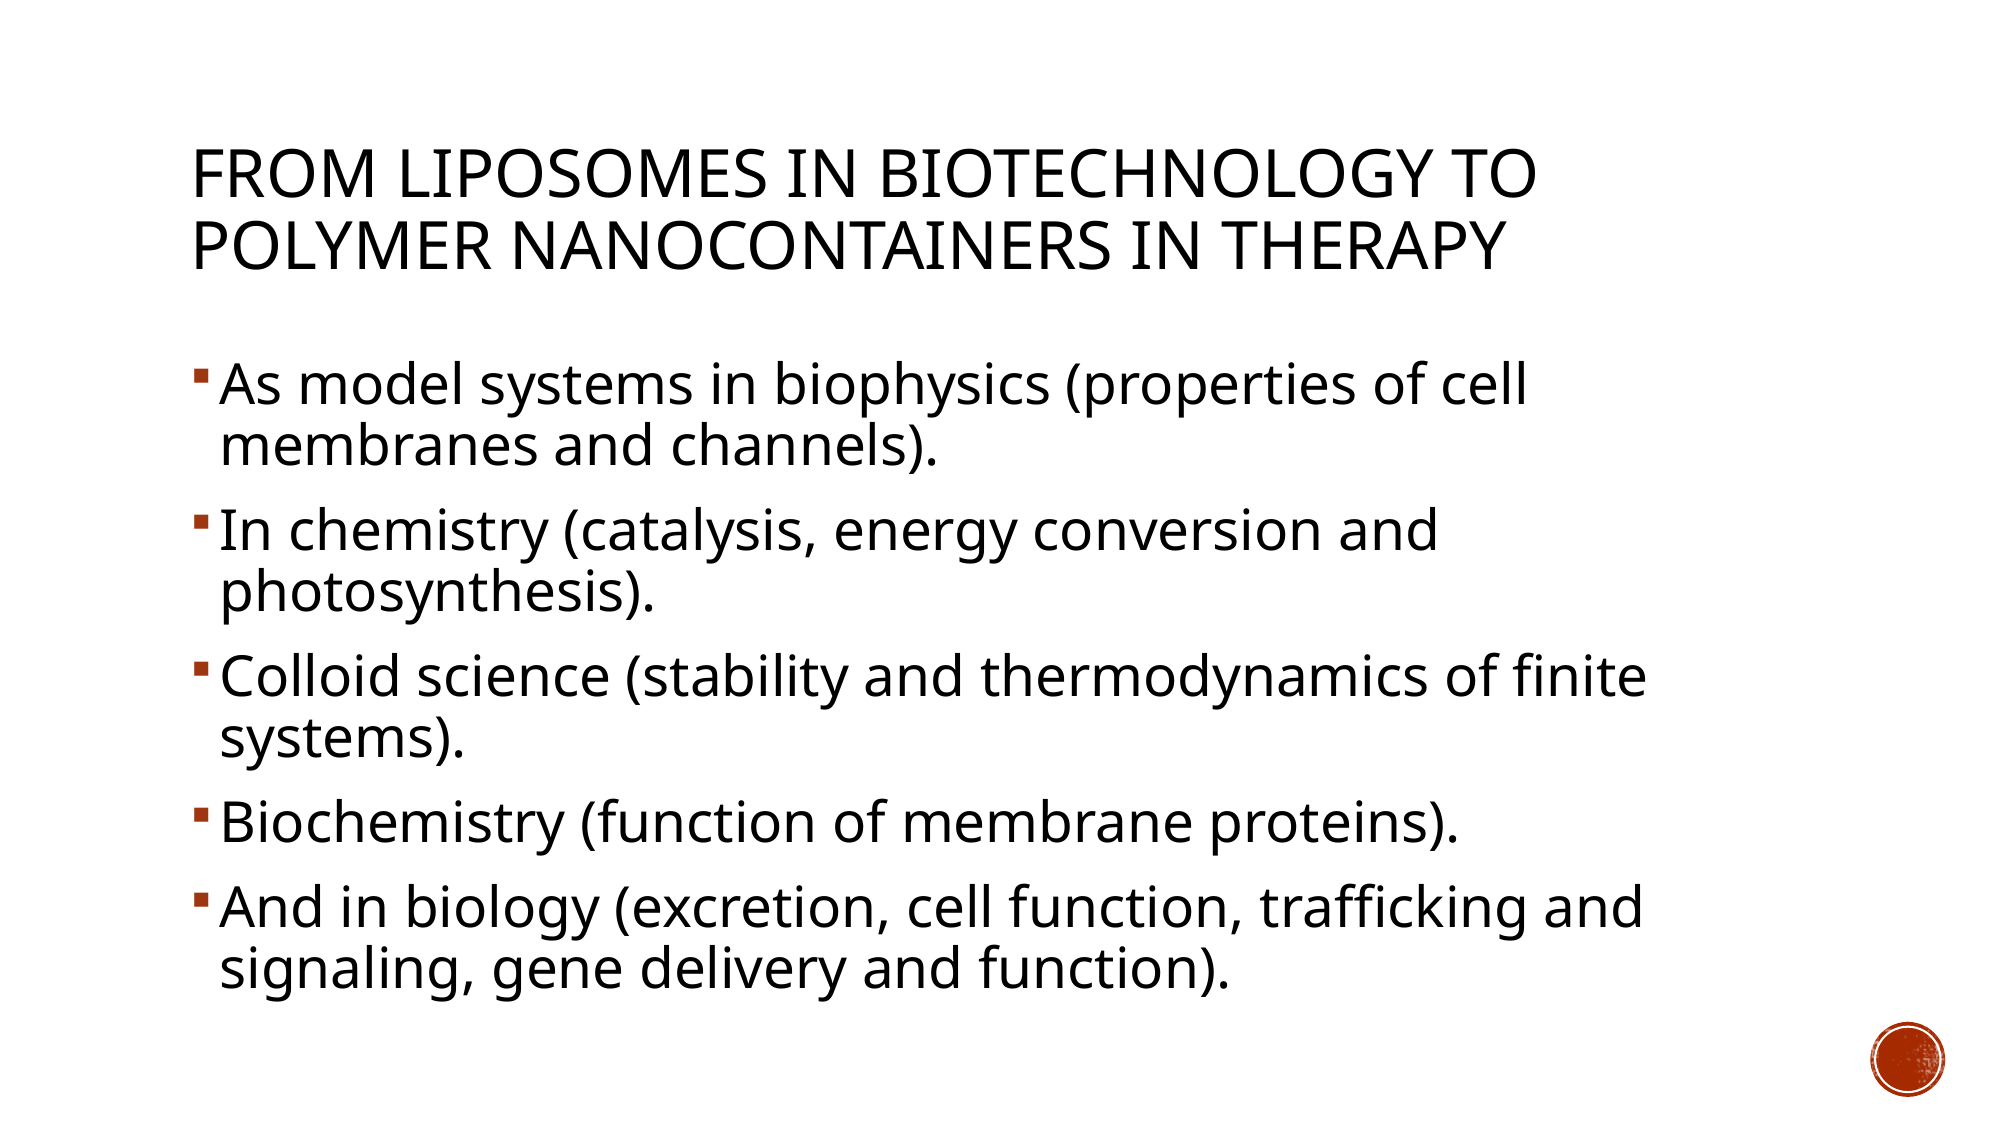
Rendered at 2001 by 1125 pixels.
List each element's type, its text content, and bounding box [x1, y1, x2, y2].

title From Liposomes in Biotechnology to Polymer Nanocontainers in Therapy [175, 79, 1826, 344]
list As model systems in biophysics (properties of cell membranes and channels). In chemistry (catalysis, energy conversion and photosynthesis). Colloid science (stability and thermodynamics of finite systems). Biochemistry (function of membrane proteins). And in biology (excretion, cell function, trafficking and signaling, gene delivery and function). [175, 348, 1826, 1013]
